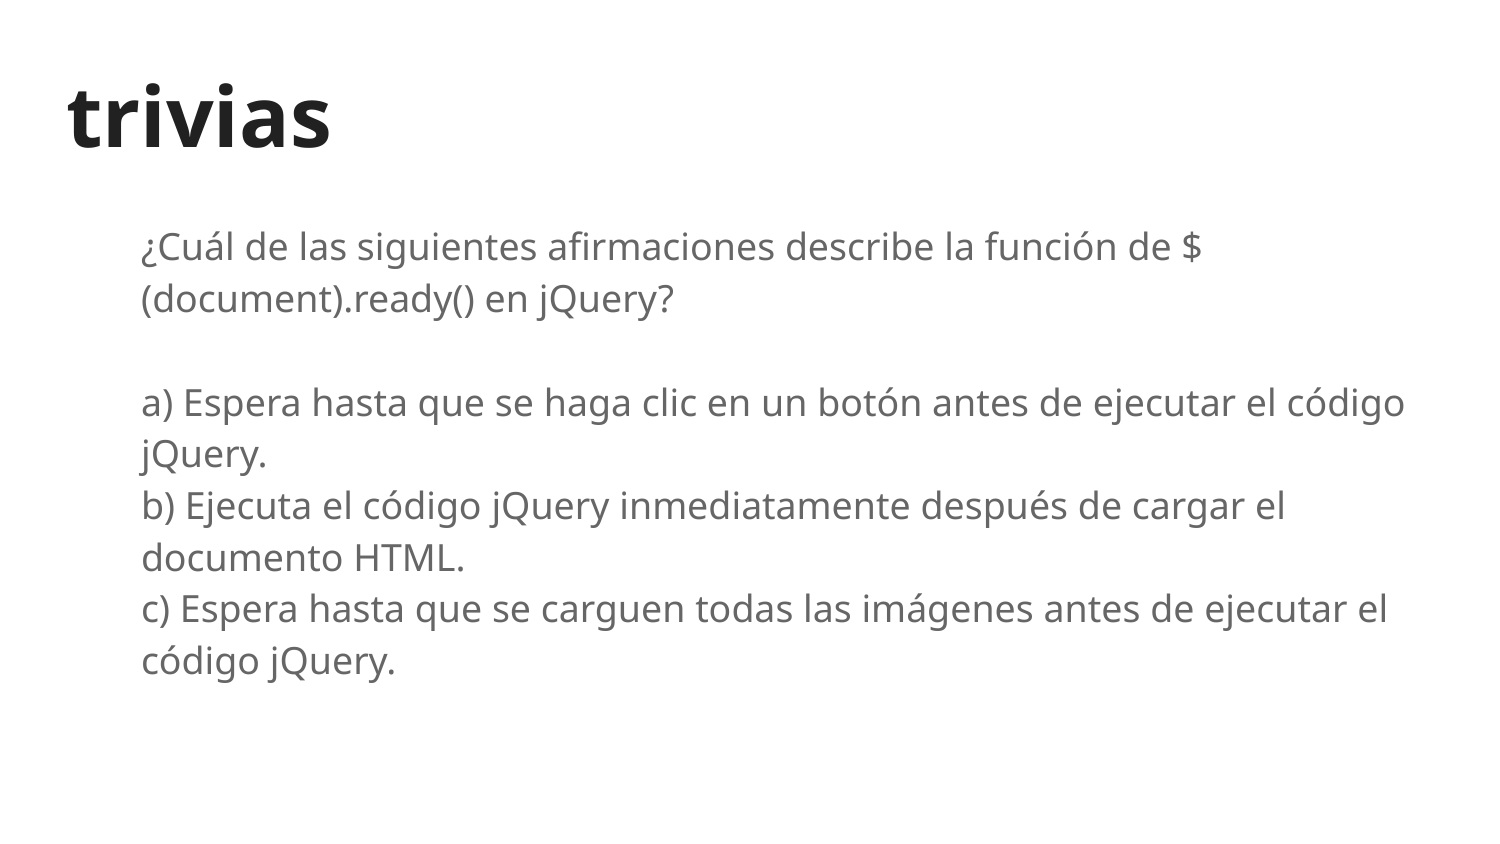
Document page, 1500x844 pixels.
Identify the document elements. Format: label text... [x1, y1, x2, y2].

title trivias [51, 48, 1449, 180]
list ¿Cuál de las siguientes afirmaciones describe la función de $(document).ready() en jQuery? a) Espera hasta que se haga clic en un botón antes de ejecutar el código jQuery. b) Ejecuta el código jQuery inmediatamente después de cargar el documento HTML. c) Espera hasta que se carguen todas las imágenes antes de ejecutar el código jQuery. [51, 201, 1449, 750]
